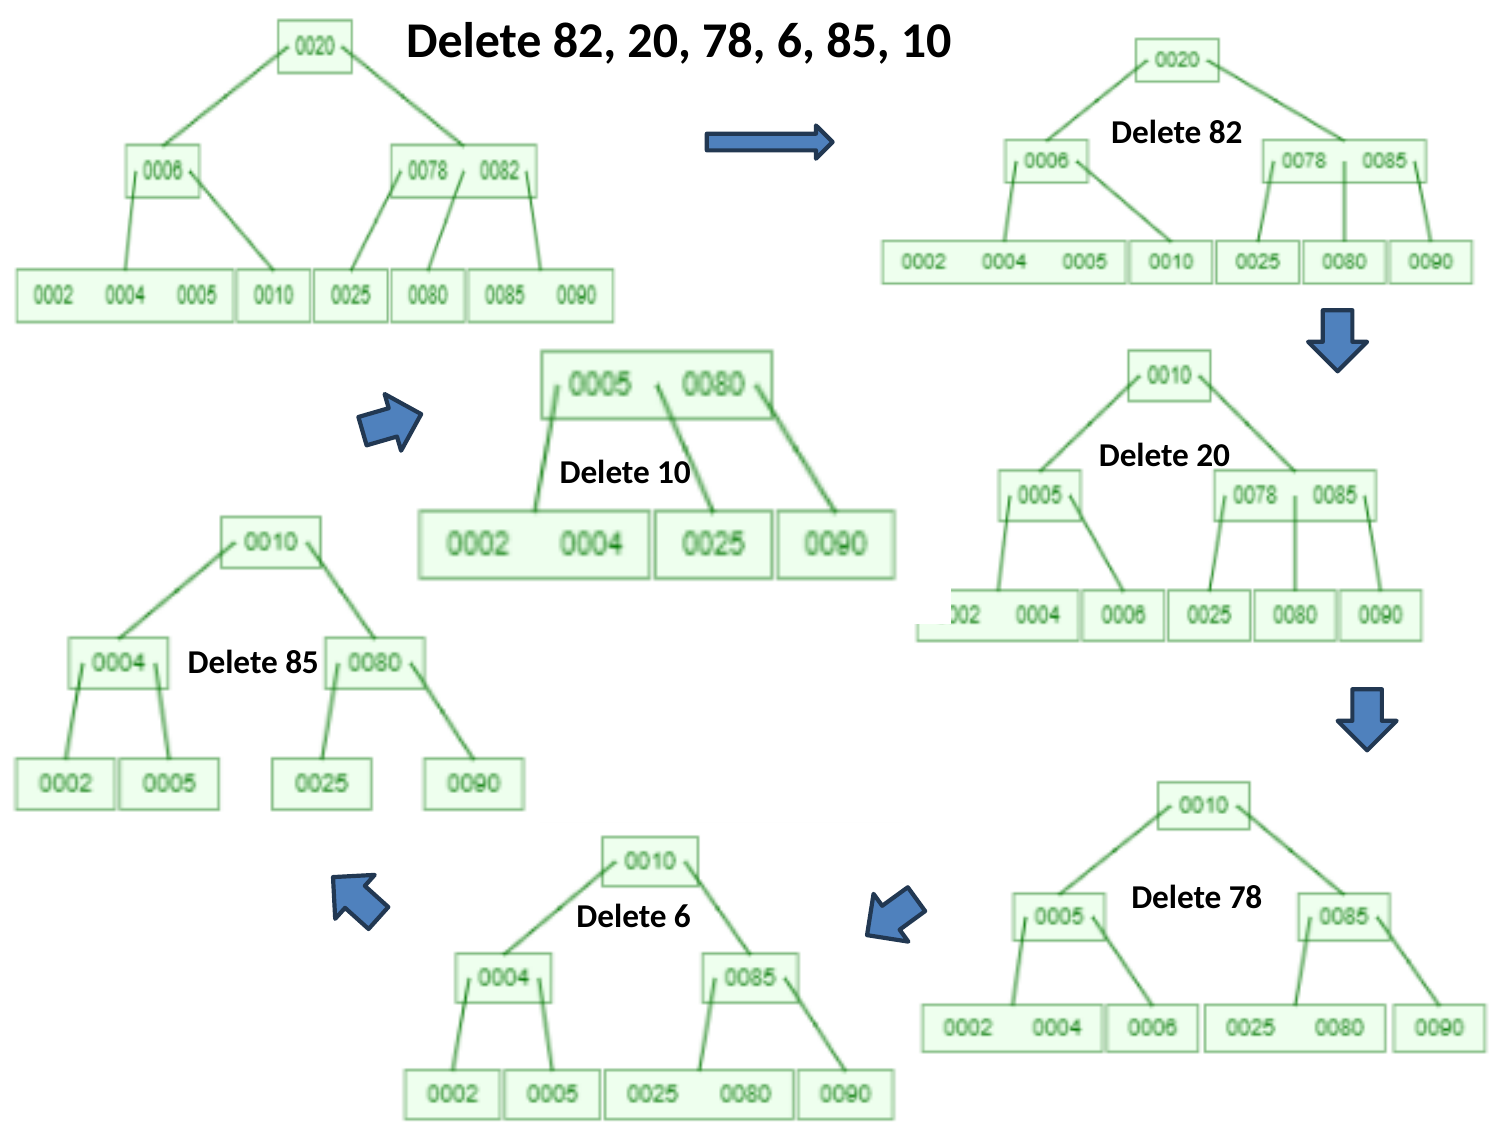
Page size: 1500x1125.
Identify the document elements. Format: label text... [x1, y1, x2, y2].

text_box [356, 413, 363, 441]
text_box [368, 325, 951, 624]
text_box Delete 82, 20, 78, 6, 85, 10 [391, 0, 967, 75]
text_box [1307, 308, 1368, 340]
text_box [330, 872, 391, 932]
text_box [903, 767, 1500, 1077]
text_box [847, 25, 1482, 292]
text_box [891, 342, 1438, 651]
text_box [704, 123, 835, 161]
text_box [0, 503, 540, 844]
text_box [1335, 687, 1399, 753]
picture [0, 5, 630, 352]
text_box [397, 821, 904, 1125]
